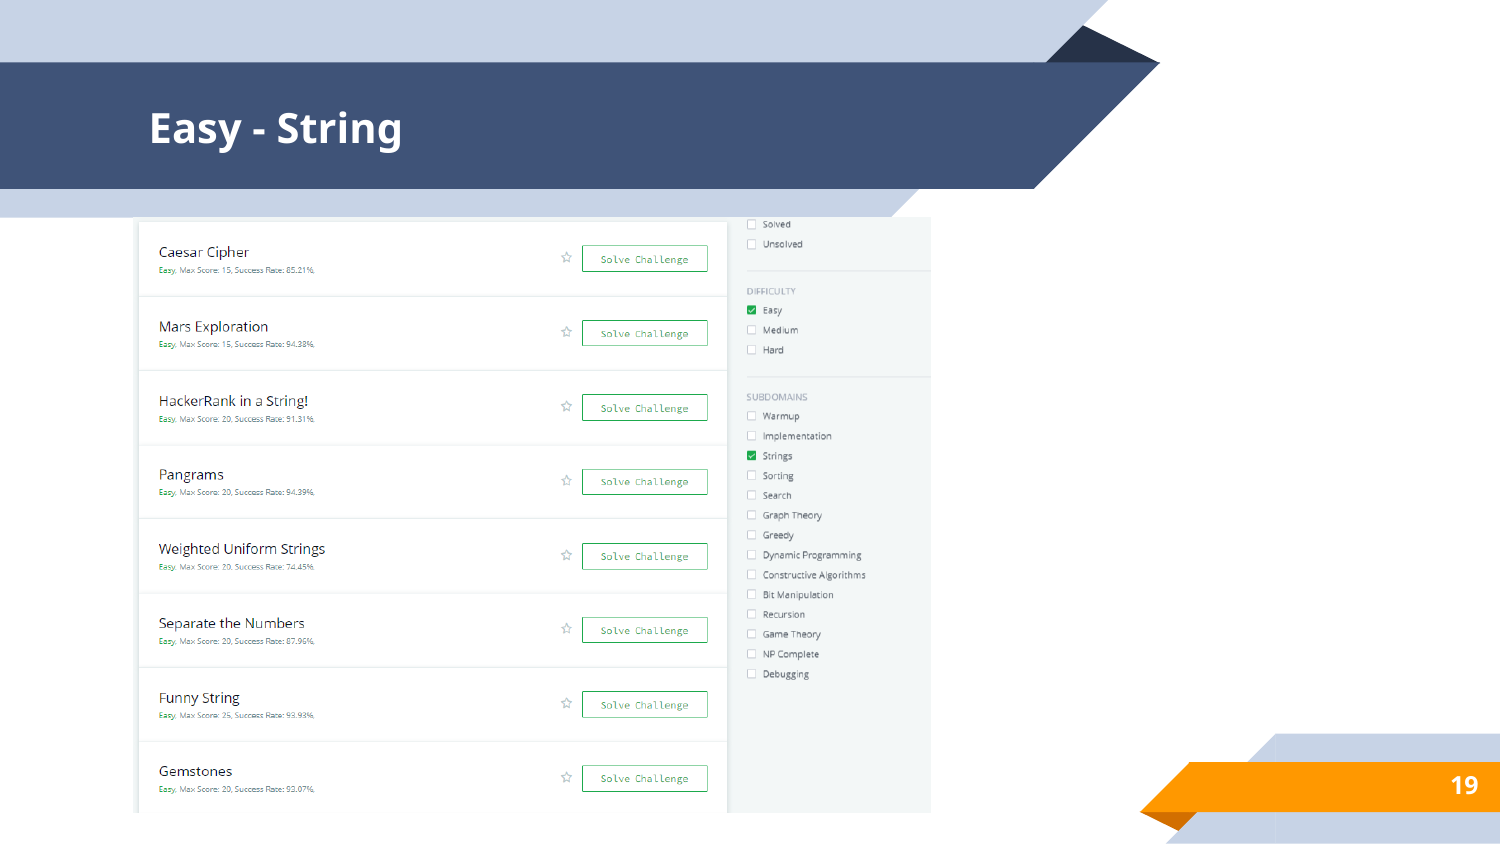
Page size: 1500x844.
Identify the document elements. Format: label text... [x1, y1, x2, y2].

title Easy - String [133, 64, 1035, 190]
slide_number 19 [1249, 760, 1494, 813]
picture [133, 217, 931, 813]
